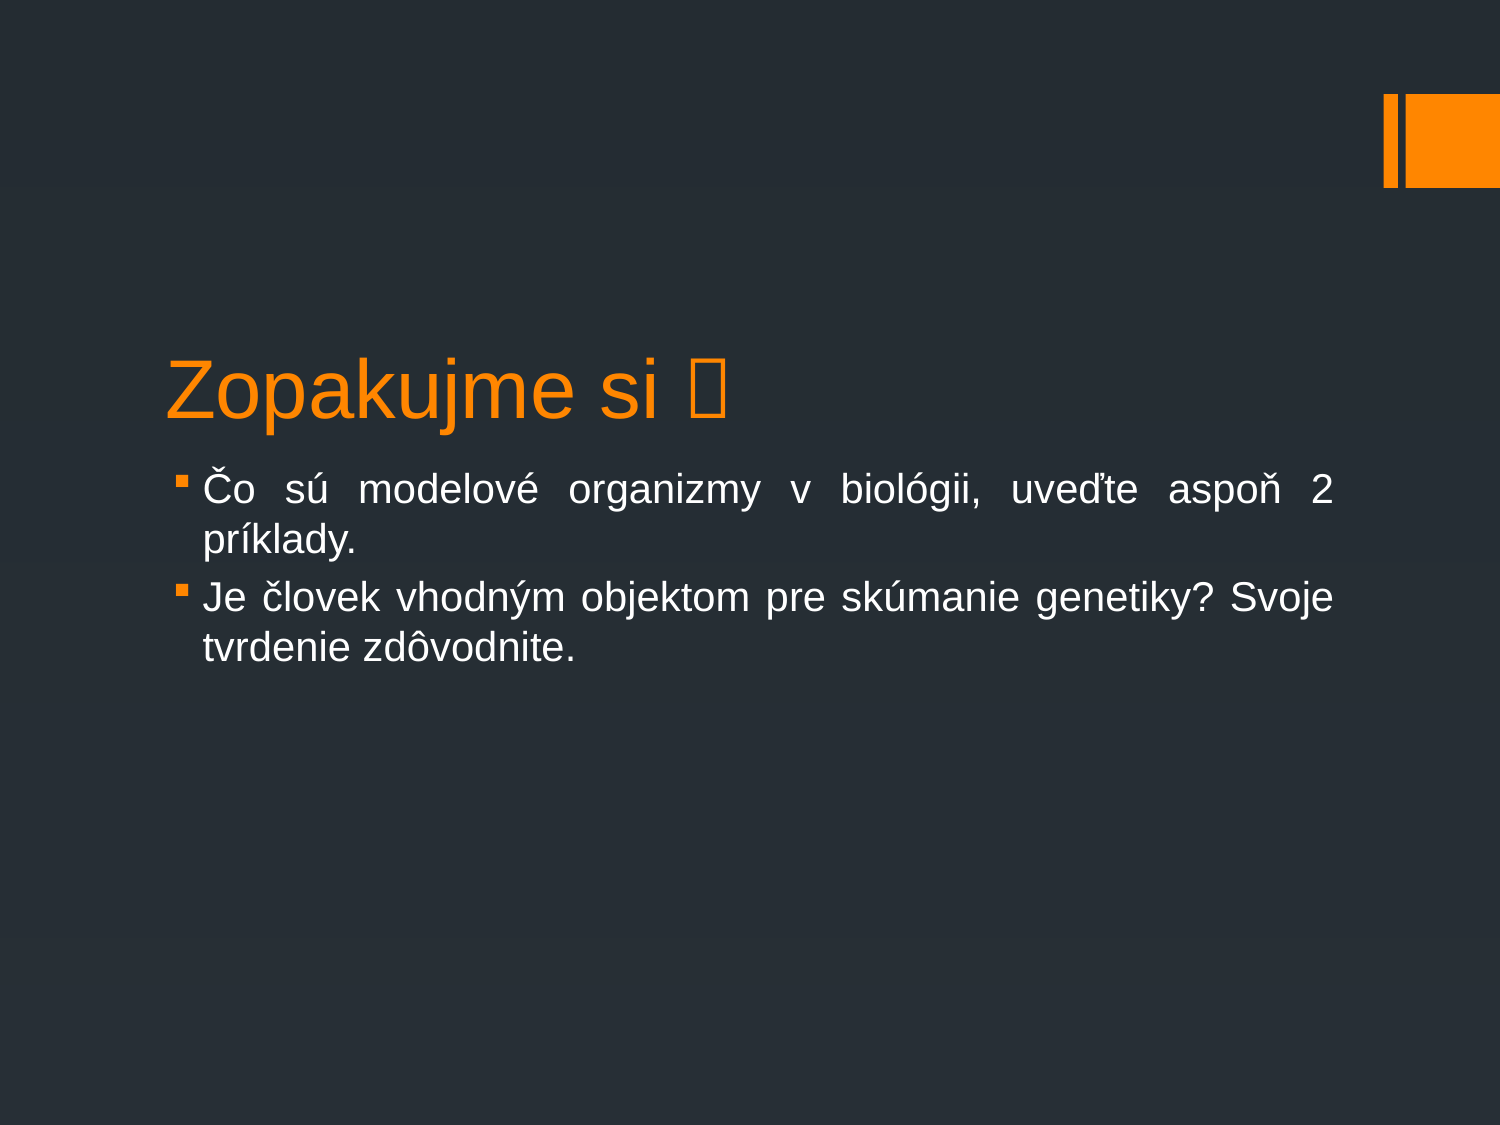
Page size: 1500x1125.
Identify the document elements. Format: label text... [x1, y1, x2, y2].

title Zopakujme si  [150, 253, 1350, 443]
list Čo sú modelové organizmy v biológii, uveďte aspoň 2 príklady. Je človek vhodným objektom pre skúmanie genetiky? Svoje tvrdenie zdôvodnite. [150, 454, 1350, 1035]
